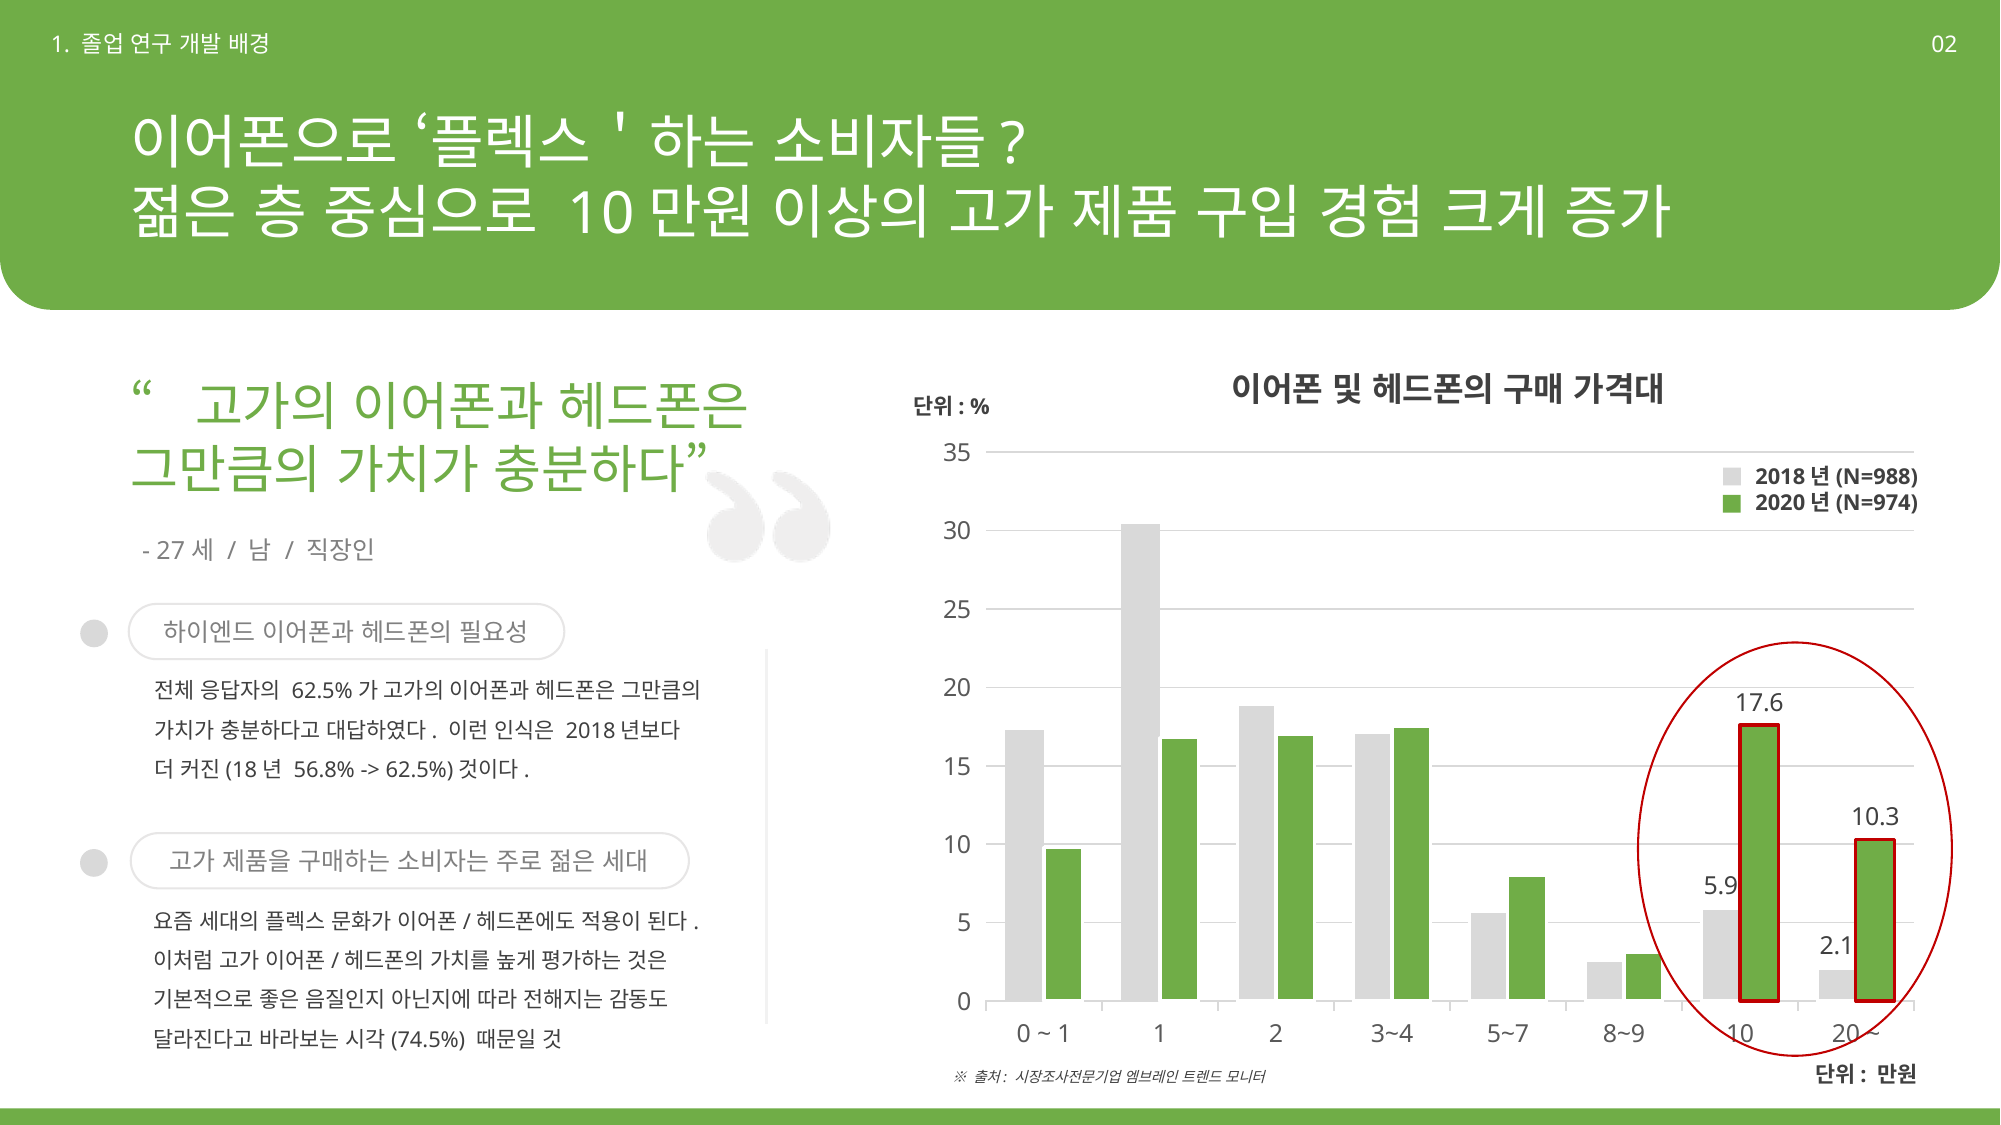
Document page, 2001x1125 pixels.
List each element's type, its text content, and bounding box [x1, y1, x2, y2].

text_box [127, 833, 691, 889]
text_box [128, 603, 565, 656]
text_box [1722, 455, 1933, 524]
text_box “고가의 이어폰과 헤드폰은 그만큼의 가치가 충분하다” [115, 366, 538, 506]
text_box [0, 0, 2000, 311]
text_box 이어폰으로 ‘플렉스＇하는 소비자들? 젊은 층 중심으로 10만원 이상의 고가 제품 구입 경험 크게 증가 [115, 97, 1856, 253]
text_box [78, 847, 109, 878]
text_box 이어폰 및 헤드폰의 구매 가격대 [1217, 360, 1681, 416]
text_box 1. 졸업 연구 개발 배경 [36, 21, 287, 64]
text_box 02 [1916, 21, 1973, 64]
chart [925, 434, 1944, 1077]
text_box - 27세 / 남 / 직장인 [127, 526, 514, 572]
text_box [115, 656, 747, 1057]
text_box 단위: % [1001, 385, 1005, 427]
text_box [79, 618, 109, 649]
text_box ※ 출처: 시장조사전문기업 엠브레인 트렌드 모니터 [937, 1077, 1280, 1093]
text_box 단위: 만원 [1800, 1077, 1933, 1095]
text_box [1944, 780, 1953, 918]
text_box [0, 1107, 2000, 1125]
picture [538, 354, 1001, 884]
